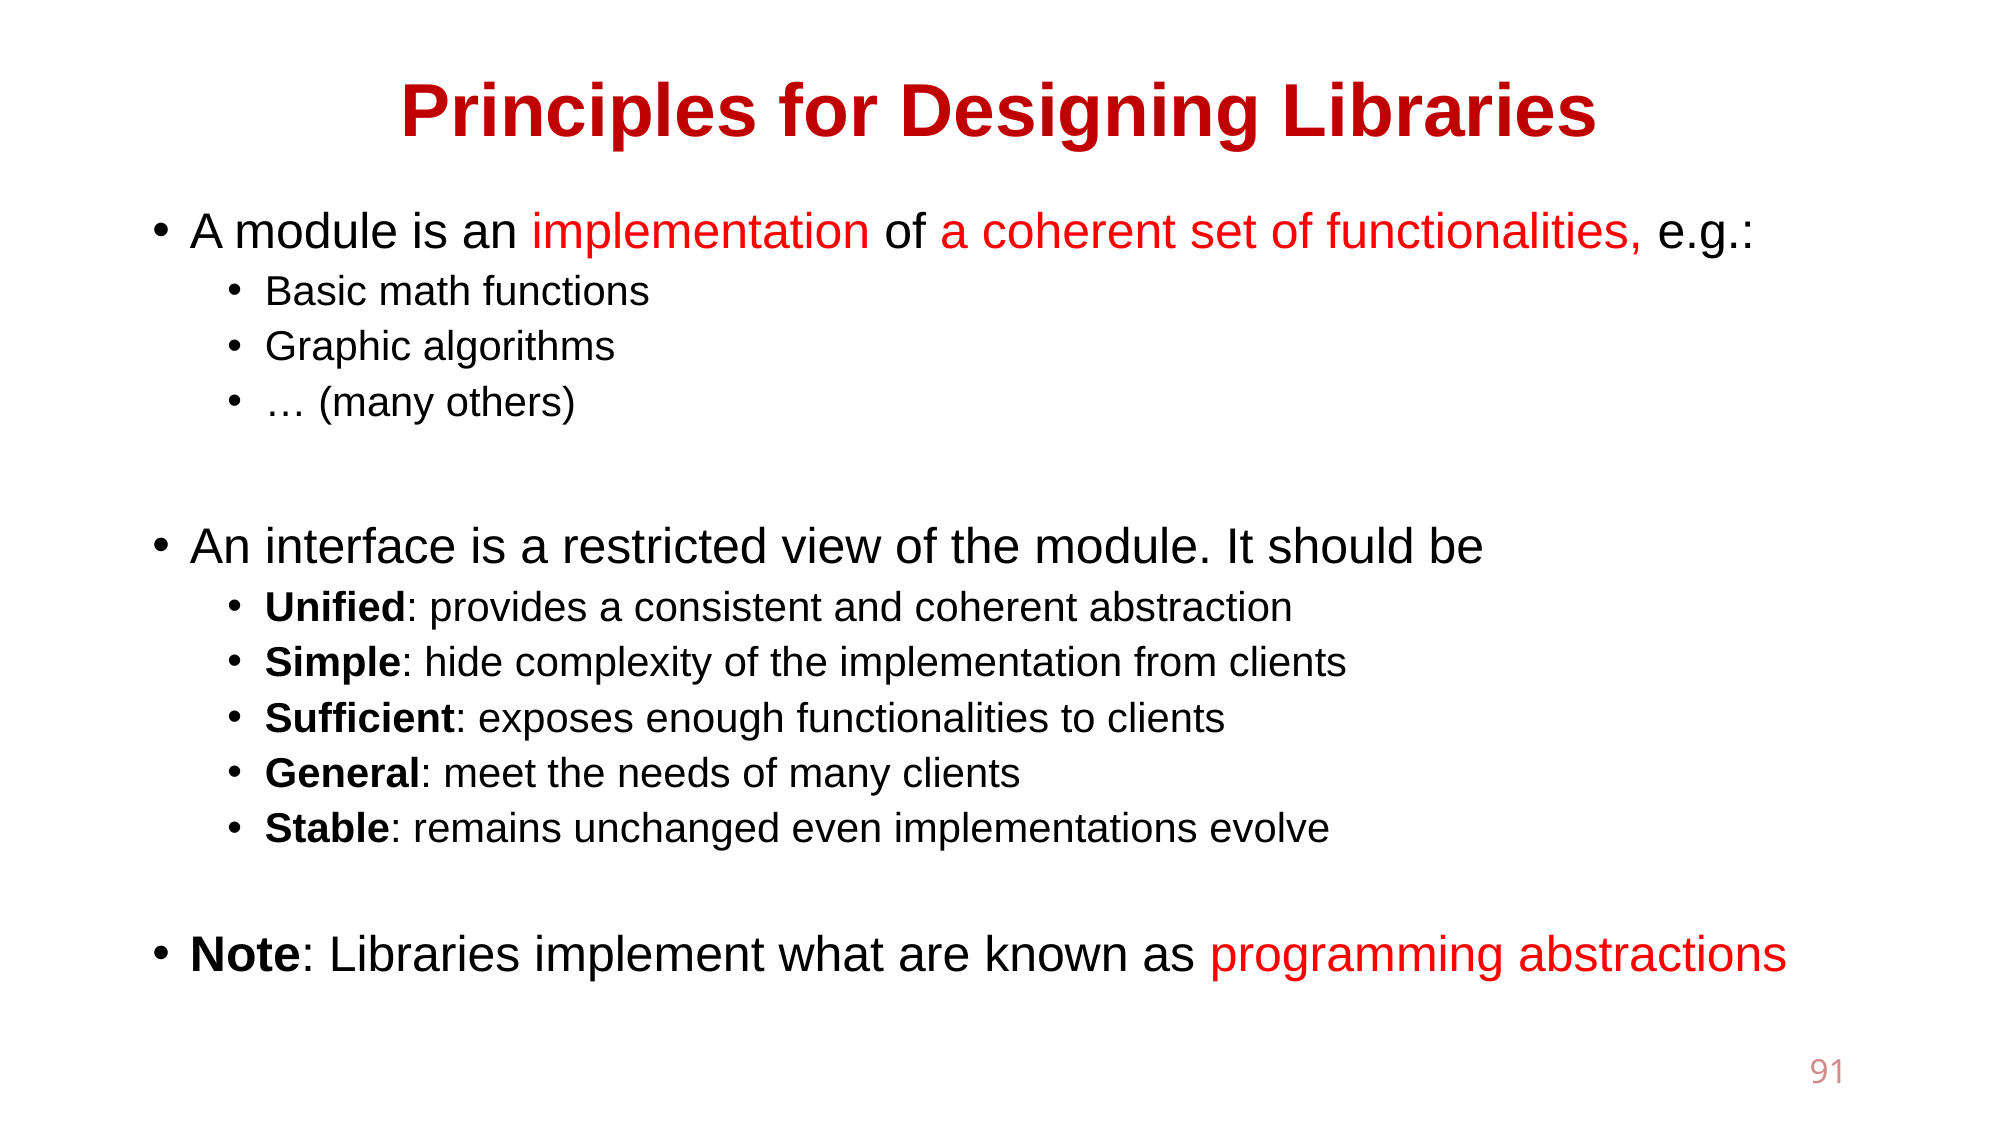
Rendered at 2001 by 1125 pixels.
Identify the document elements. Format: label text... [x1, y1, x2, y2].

list A module is an implementation of a coherent set of functionalities, e.g.: Basic math functions Graphic algorithms … (many others) An interface is a restricted view of the module. It should be Unified: provides a consistent and coherent abstraction Simple: hide complexity of the implementation from clients Sufficient: exposes enough functionalities to clients General: meet the needs of many clients Stable: remains unchanged even implementations evolve Note: Libraries implement what are known as programming abstractions [137, 197, 1863, 1025]
title Principles for Designing Libraries [137, 59, 1863, 166]
slide_number 91 [1412, 1042, 1863, 1103]
